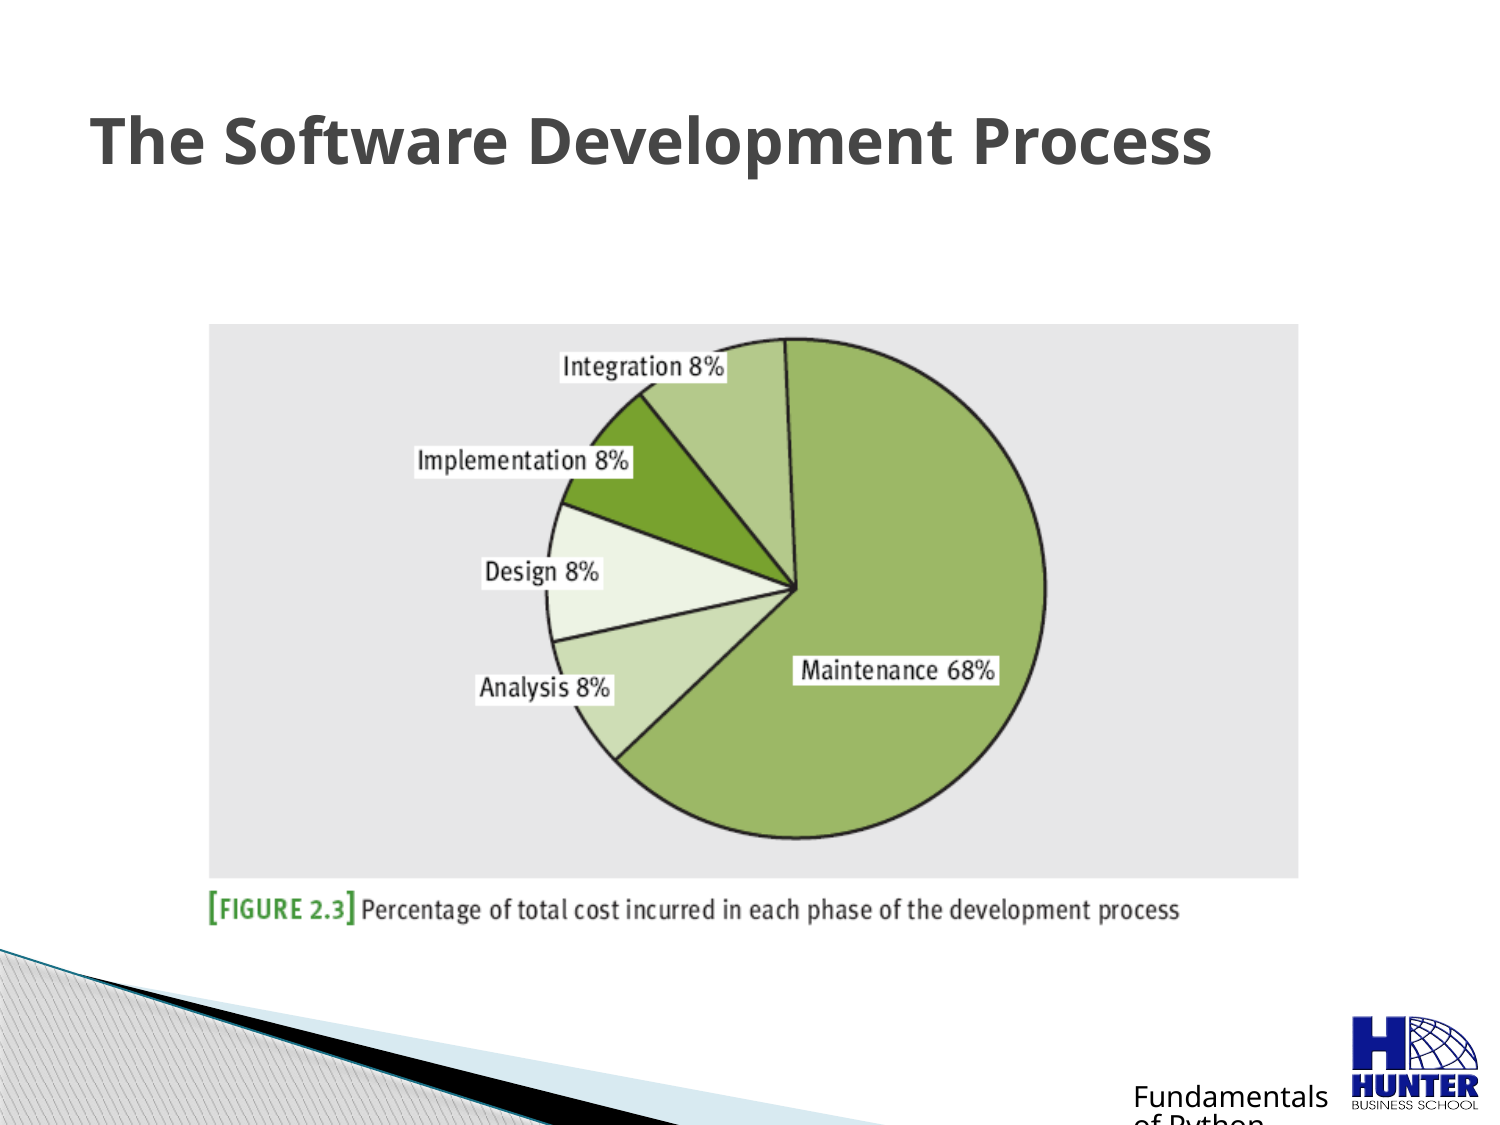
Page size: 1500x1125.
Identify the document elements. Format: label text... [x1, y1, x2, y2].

picture [1352, 1016, 1479, 1111]
title The Software Development Process [75, 45, 1425, 233]
picture [199, 324, 1308, 938]
footer Fundamentals of Python [1118, 1065, 1352, 1125]
